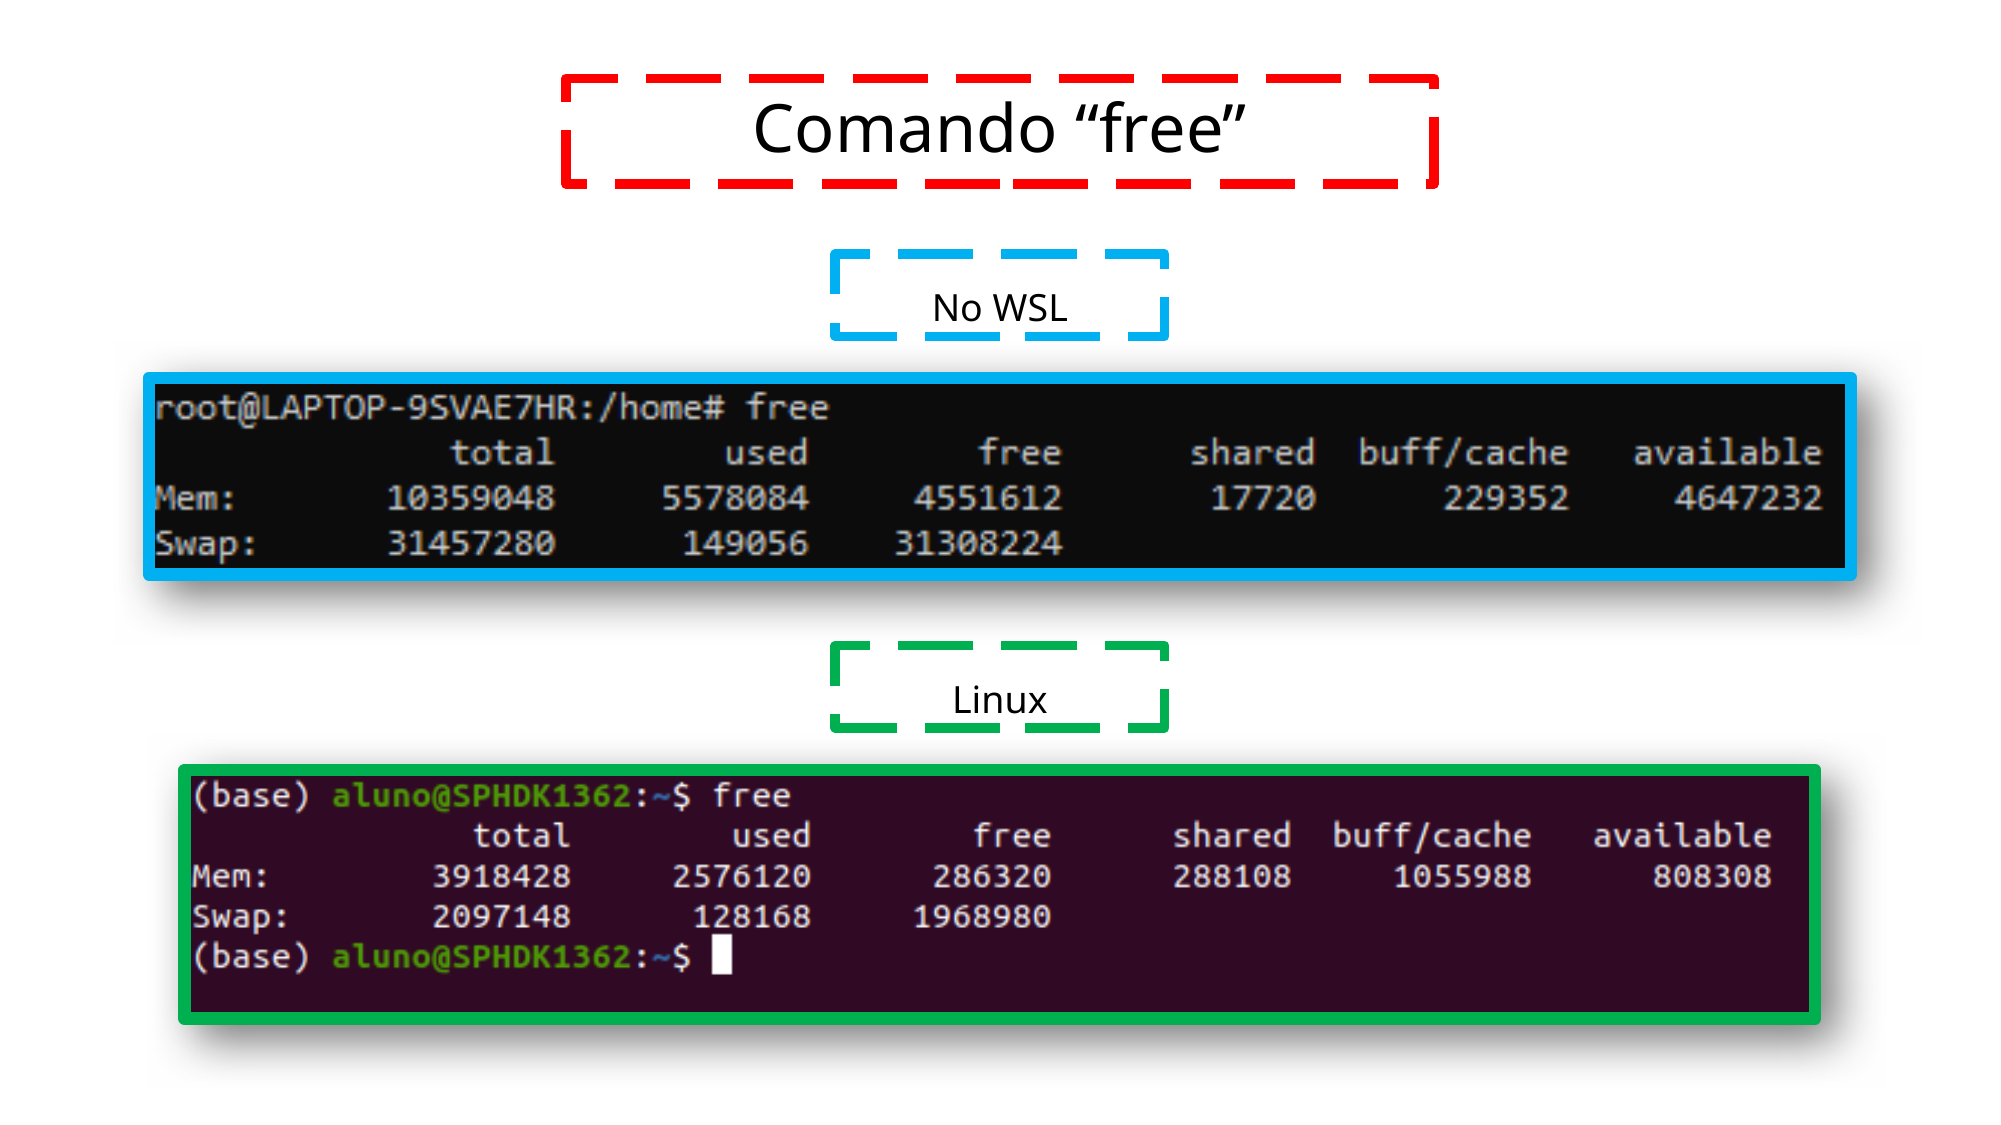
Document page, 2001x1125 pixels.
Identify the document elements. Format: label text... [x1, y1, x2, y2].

text_box Linux [835, 645, 1165, 728]
picture [190, 776, 1809, 1013]
text_box No WSL [835, 254, 1165, 337]
picture [156, 385, 1844, 567]
text_box Comando “free” [565, 78, 1435, 184]
